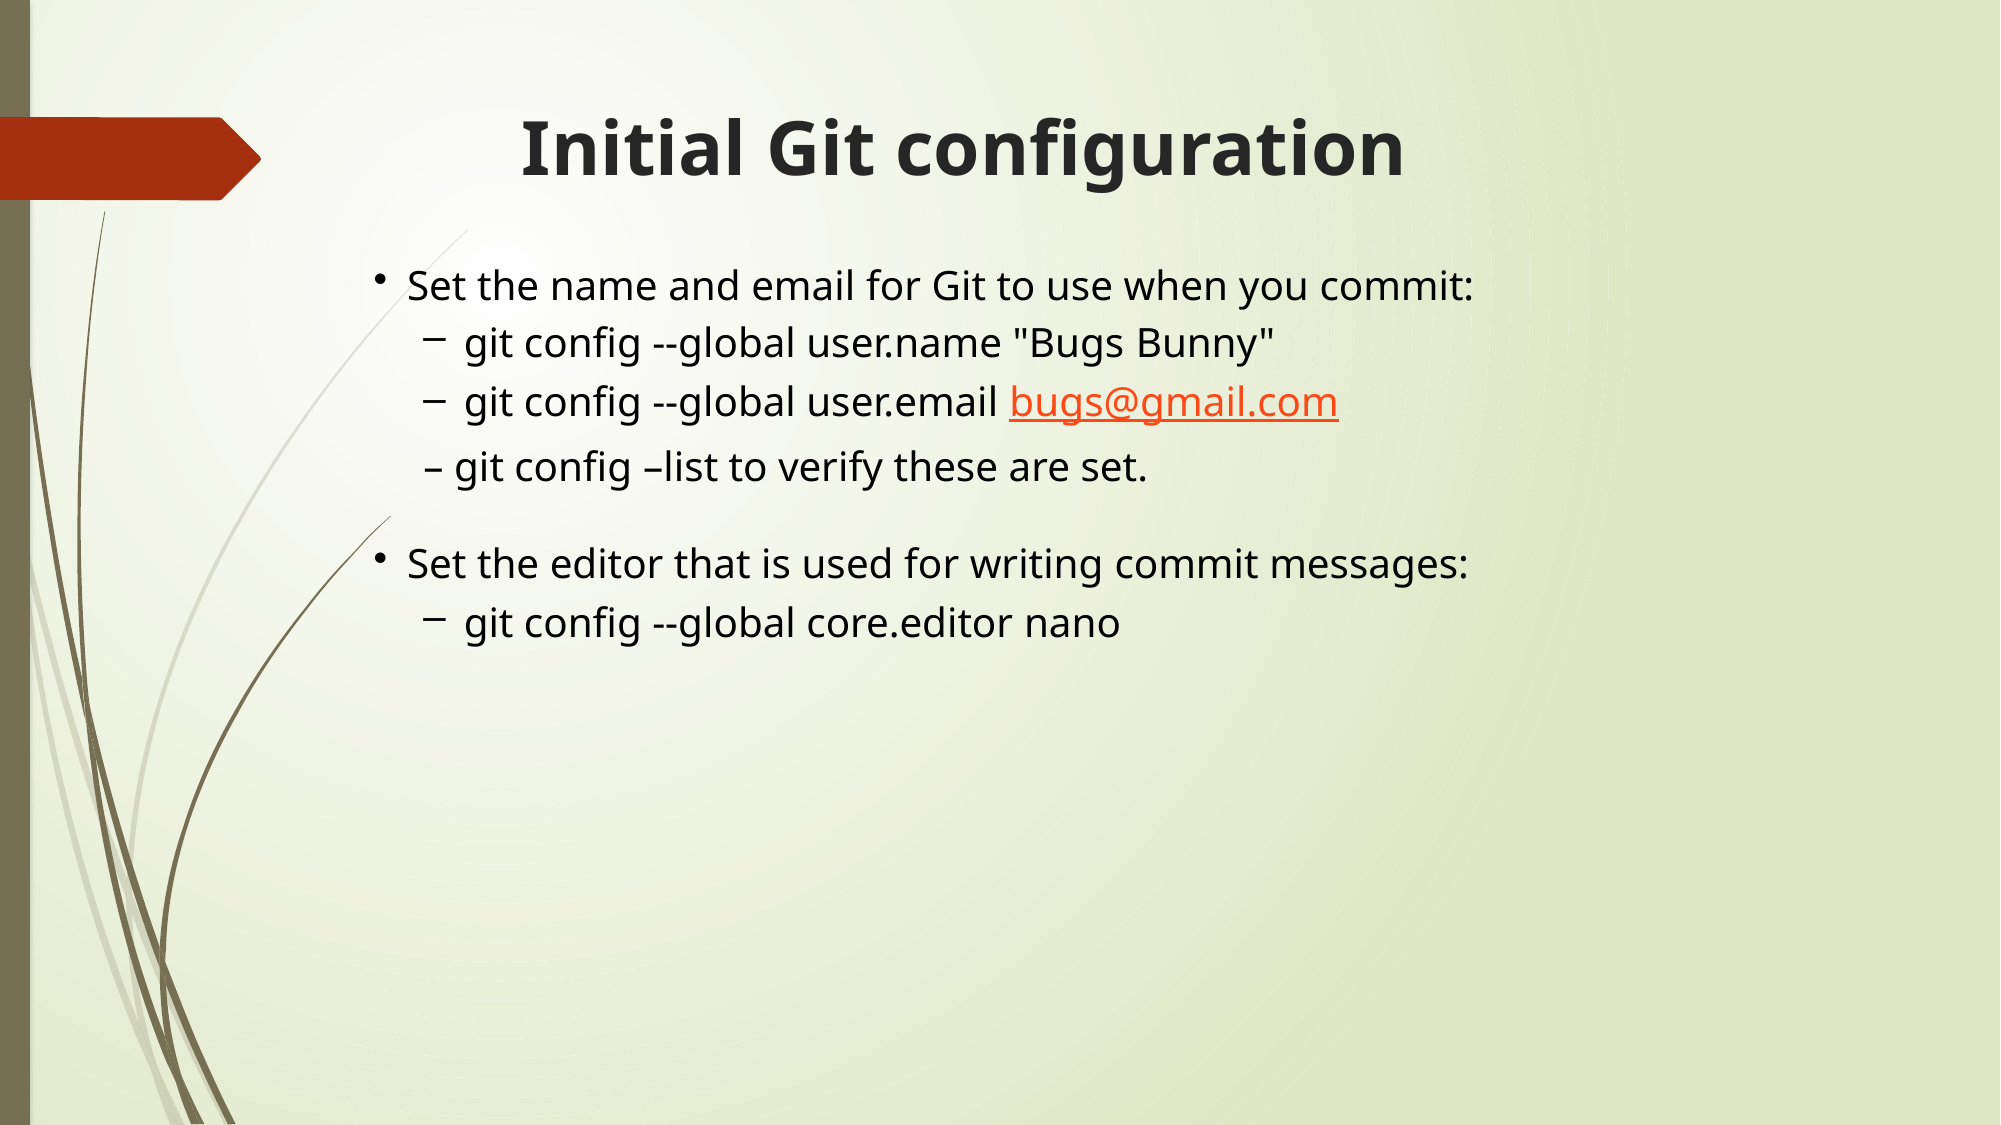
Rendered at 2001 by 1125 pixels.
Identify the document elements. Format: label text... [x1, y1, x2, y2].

title Initial Git configuration [519, 98, 1482, 249]
text_box Set the name and email for Git to use when you commit: git config --global user.name "Bugs Bunny" git config --global user.email bugs@gmail.com – git config –list to verify these are set. Set the editor that is used for writing commit messages: git config --global core.editor nano [371, 249, 1558, 646]
